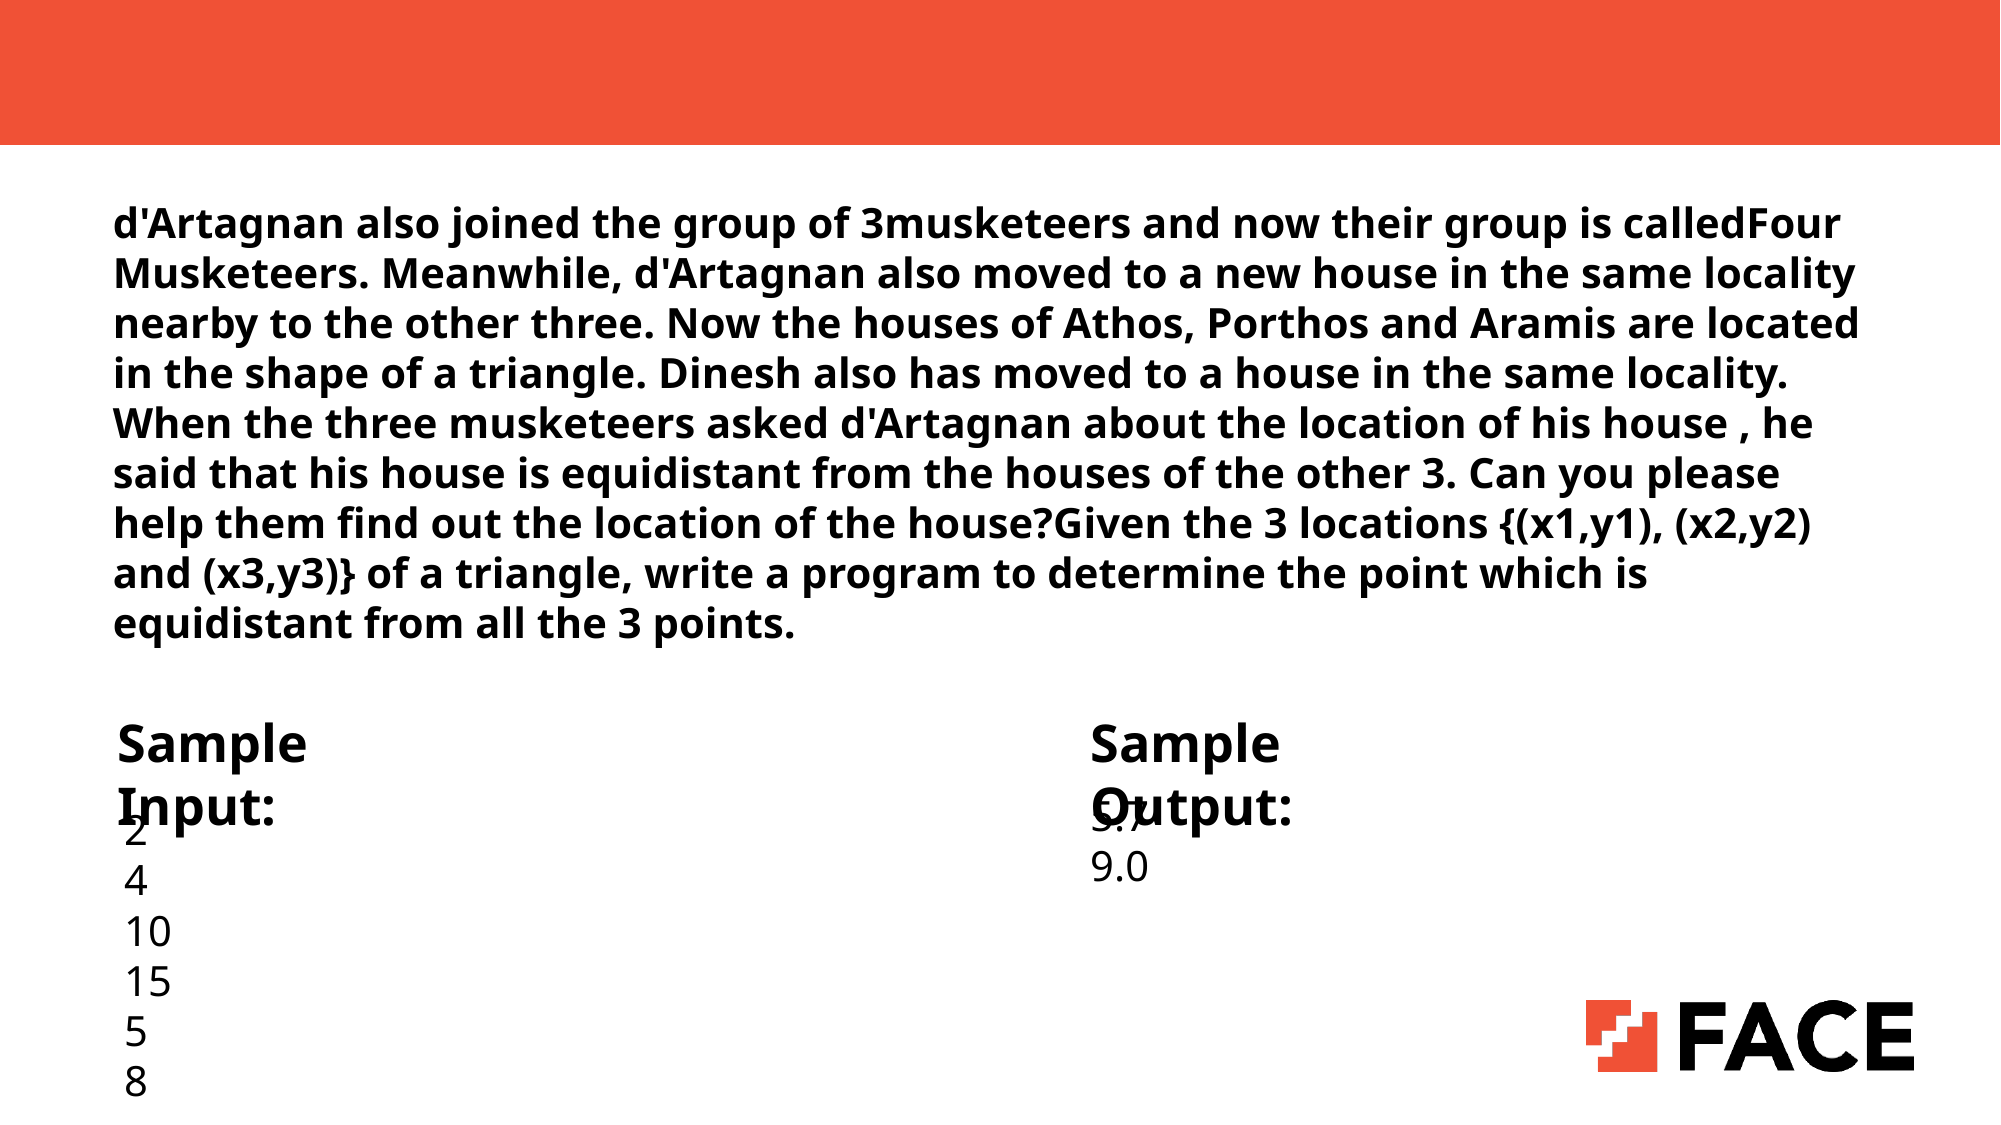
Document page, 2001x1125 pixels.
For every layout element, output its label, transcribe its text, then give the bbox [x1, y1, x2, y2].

text_box d'Artagnan also joined the group of 3musketeers and now their group is calledFour Musketeers. Meanwhile, d'Artagnan also moved to a new house in the same locality nearby to the other three. Now the houses of Athos, Porthos and Aramis are located in the shape of a triangle. Dinesh also has moved to a house in the same locality. When the three musketeers asked d'Artagnan about the location of his house , he said that his house is equidistant from the houses of the other 3. Can you please help them find out the location of the house?Given the 3 locations {(x1,y1), (x2,y2) and (x3,y3)} of a triangle, write a program to determine the point which is equidistant from all the 3 points. [98, 189, 1895, 755]
text_box 5.7 9.0 [1075, 782, 1903, 958]
text_box Sample Input: [102, 755, 468, 843]
text_box 2 4 10 15 5 8 [109, 796, 937, 1112]
text_box Sample Output: [1075, 755, 1493, 782]
picture [1586, 1000, 1915, 1072]
text_box [0, 0, 2000, 147]
